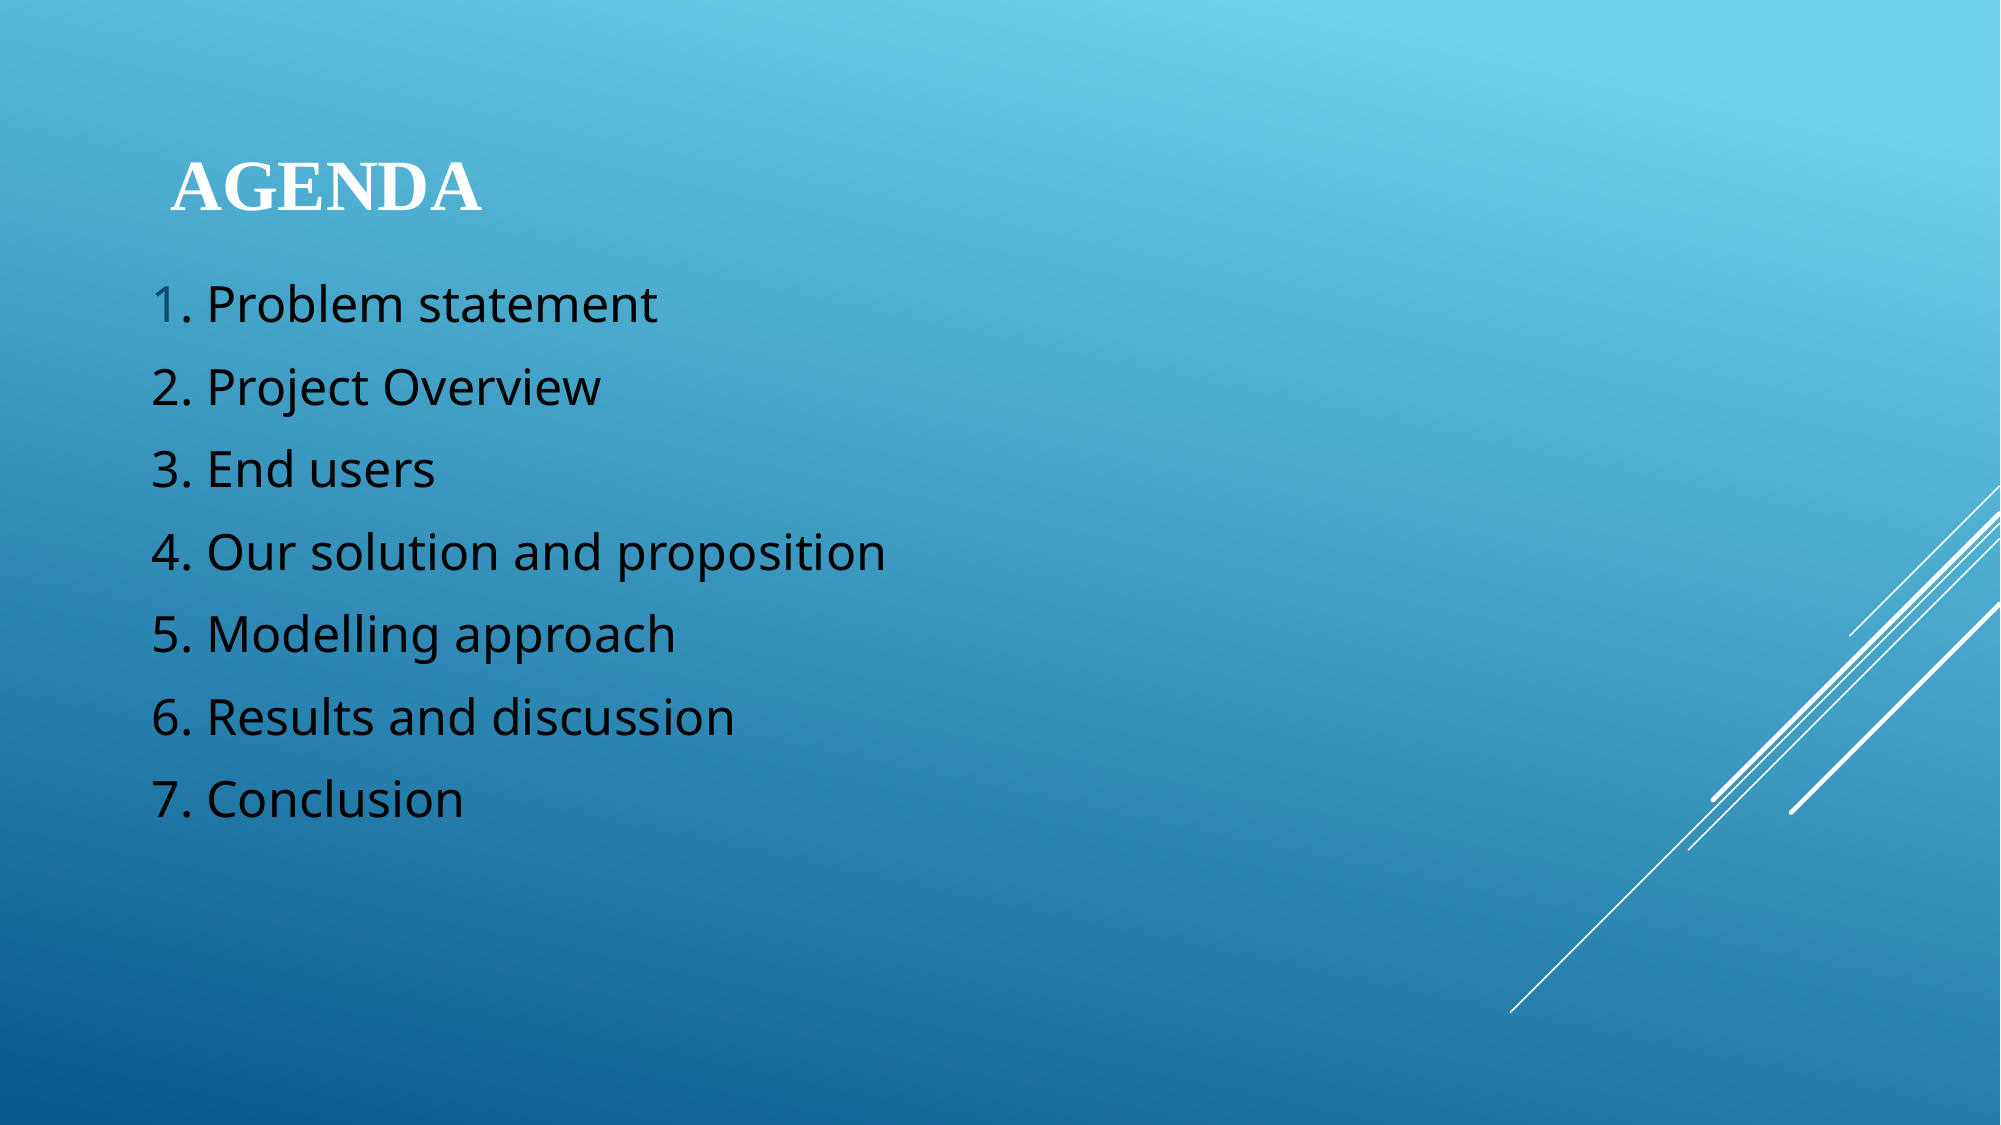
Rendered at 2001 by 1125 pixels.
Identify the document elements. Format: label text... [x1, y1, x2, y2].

list 1. Problem statement 2. Project Overview 3. End users 4. Our solution and proposition 5. Modelling approach 6. Results and discussion 7. Conclusion [136, 265, 1862, 842]
title AGENDA [155, 130, 1491, 233]
